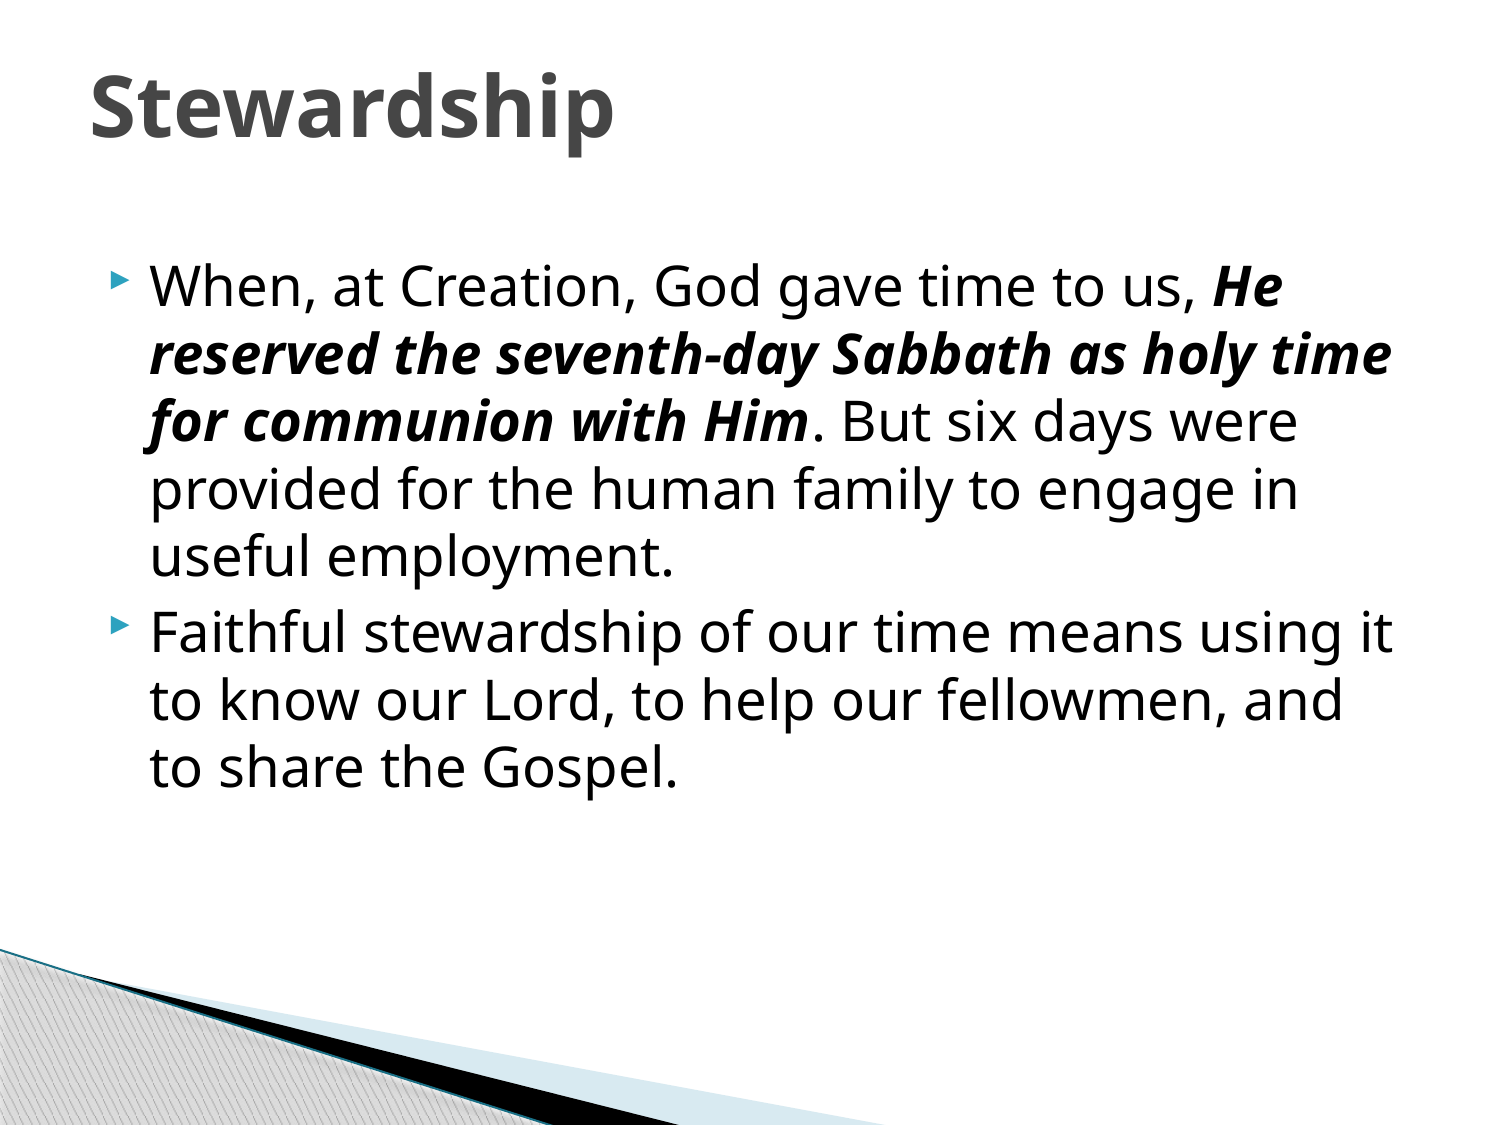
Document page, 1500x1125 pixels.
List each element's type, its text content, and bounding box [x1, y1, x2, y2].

list When, at Creation, God gave time to us, He reserved the seventh-day Sabbath as holy time for communion with Him. But six days were provided for the human family to engage in useful employment. Faithful stewardship of our time means using it to know our Lord, to help our fellowmen, and to share the Gospel. [75, 243, 1425, 986]
title Stewardship [75, 45, 1425, 163]
